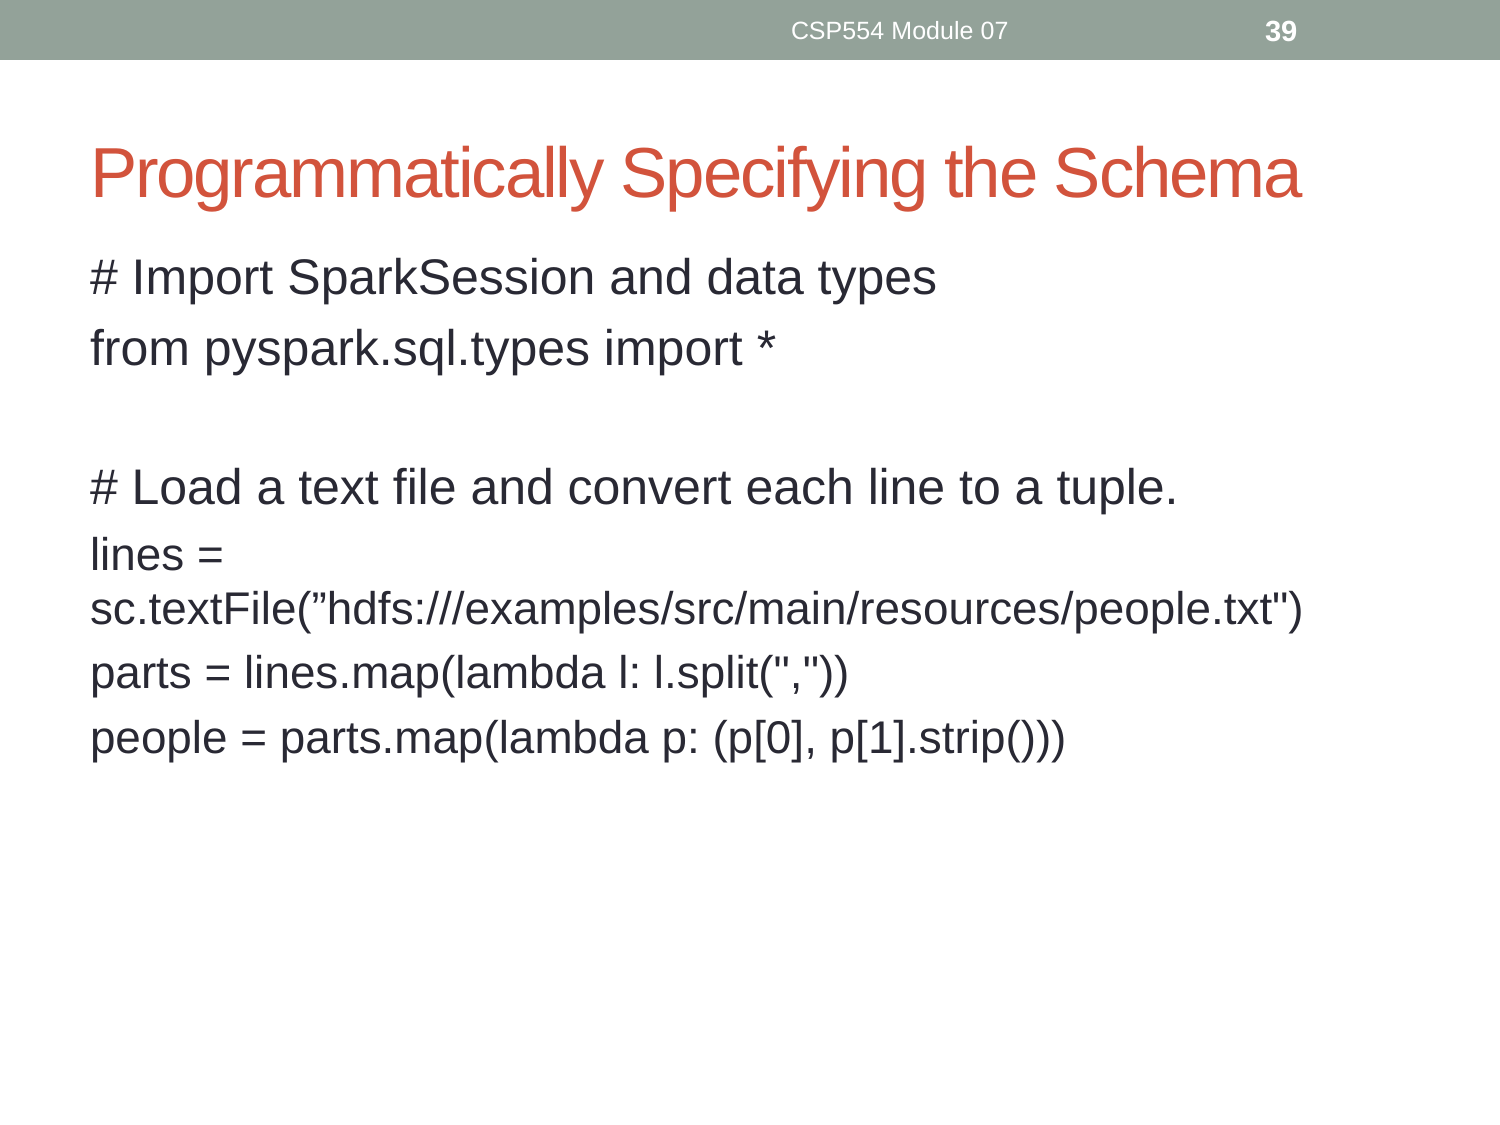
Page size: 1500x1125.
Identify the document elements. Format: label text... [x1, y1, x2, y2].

title Programmatically Specifying the Schema [75, 87, 1425, 237]
slide_number 39 [1250, 3, 1425, 57]
footer CSP554 Module 07 [562, 3, 1238, 57]
list # Import SparkSession and data types from pyspark.sql.types import * # Load a text file and convert each line to a tuple. lines = sc.textFile(”hdfs:///examples/src/main/resources/people.txt") parts = lines.map(lambda l: l.split(",")) people = parts.map(lambda p: (p[0], p[1].strip())) [75, 237, 1425, 1063]
